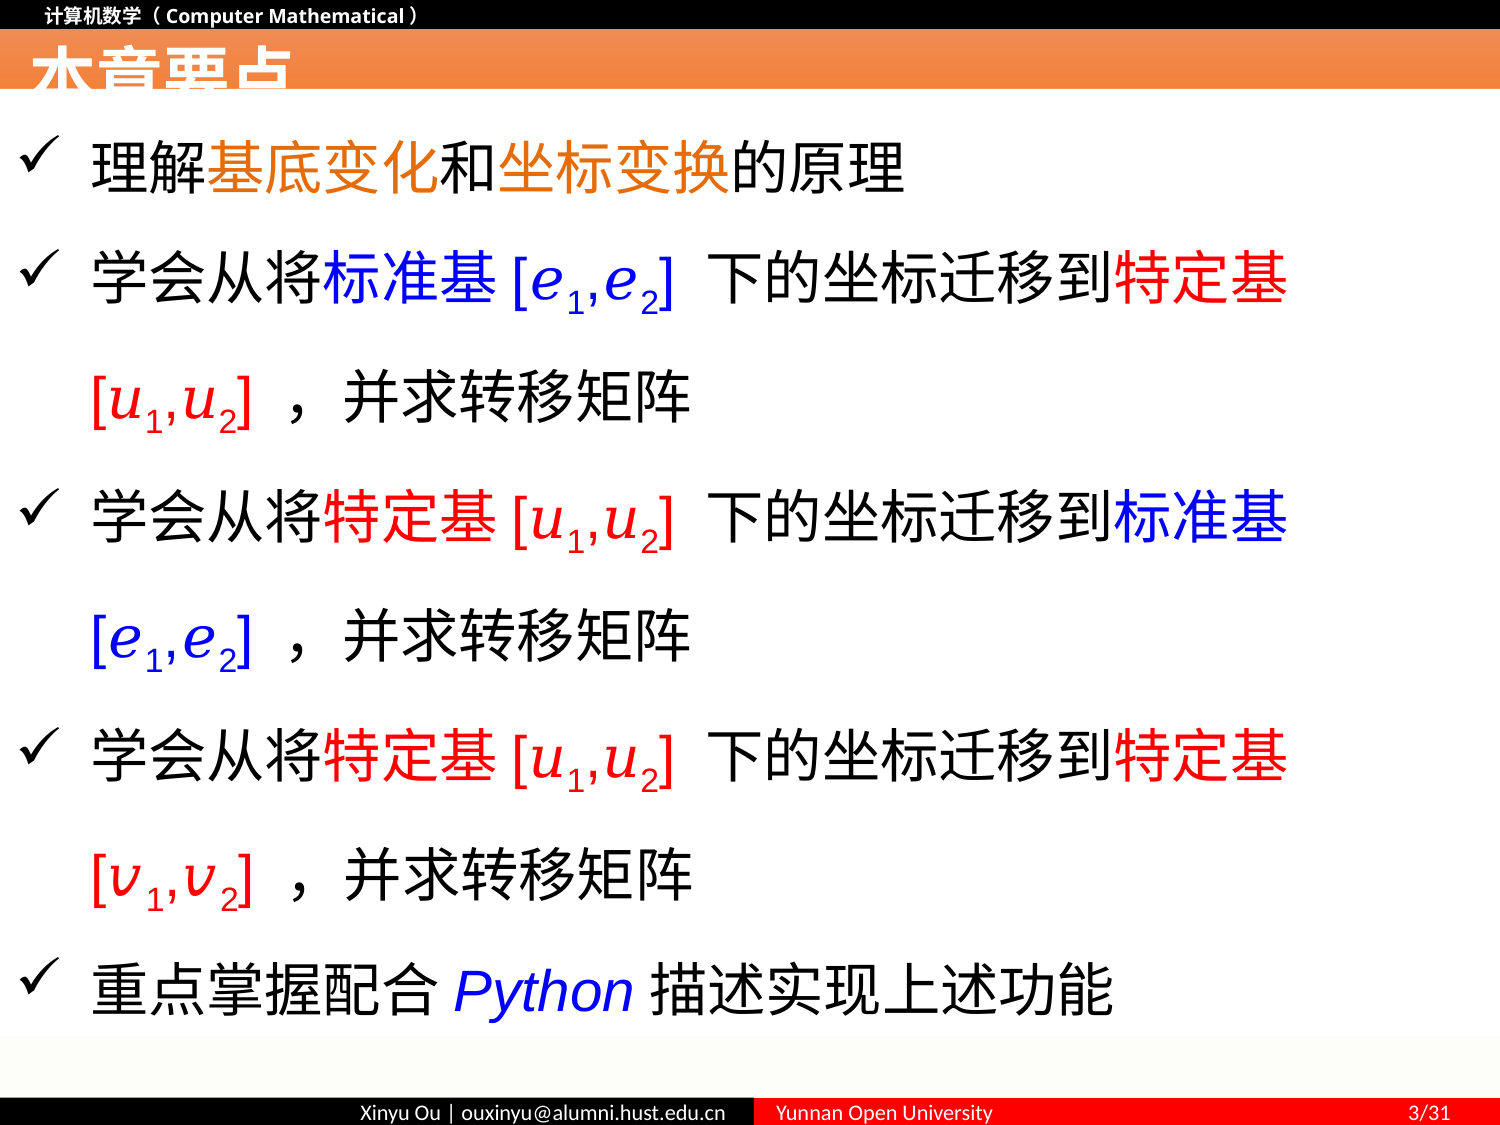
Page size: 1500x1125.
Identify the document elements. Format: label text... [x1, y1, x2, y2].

list 理解基底变化和坐标变换的原理 学会从将标准基[𝑒1,𝑒2] 下的坐标迁移到特定基[𝑢1,𝑢2] ，并求转移矩阵 学会从将特定基[𝑢1,𝑢2] 下的坐标迁移到标准基[𝑒1,𝑒2] ，并求转移矩阵 学会从将特定基[𝑢1,𝑢2] 下的坐标迁移到特定基[𝑣1,𝑣2] ，并求转移矩阵 重点掌握配合Python描述实现上述功能 [0, 88, 1500, 1037]
title 本章要点 [0, 35, 1500, 88]
